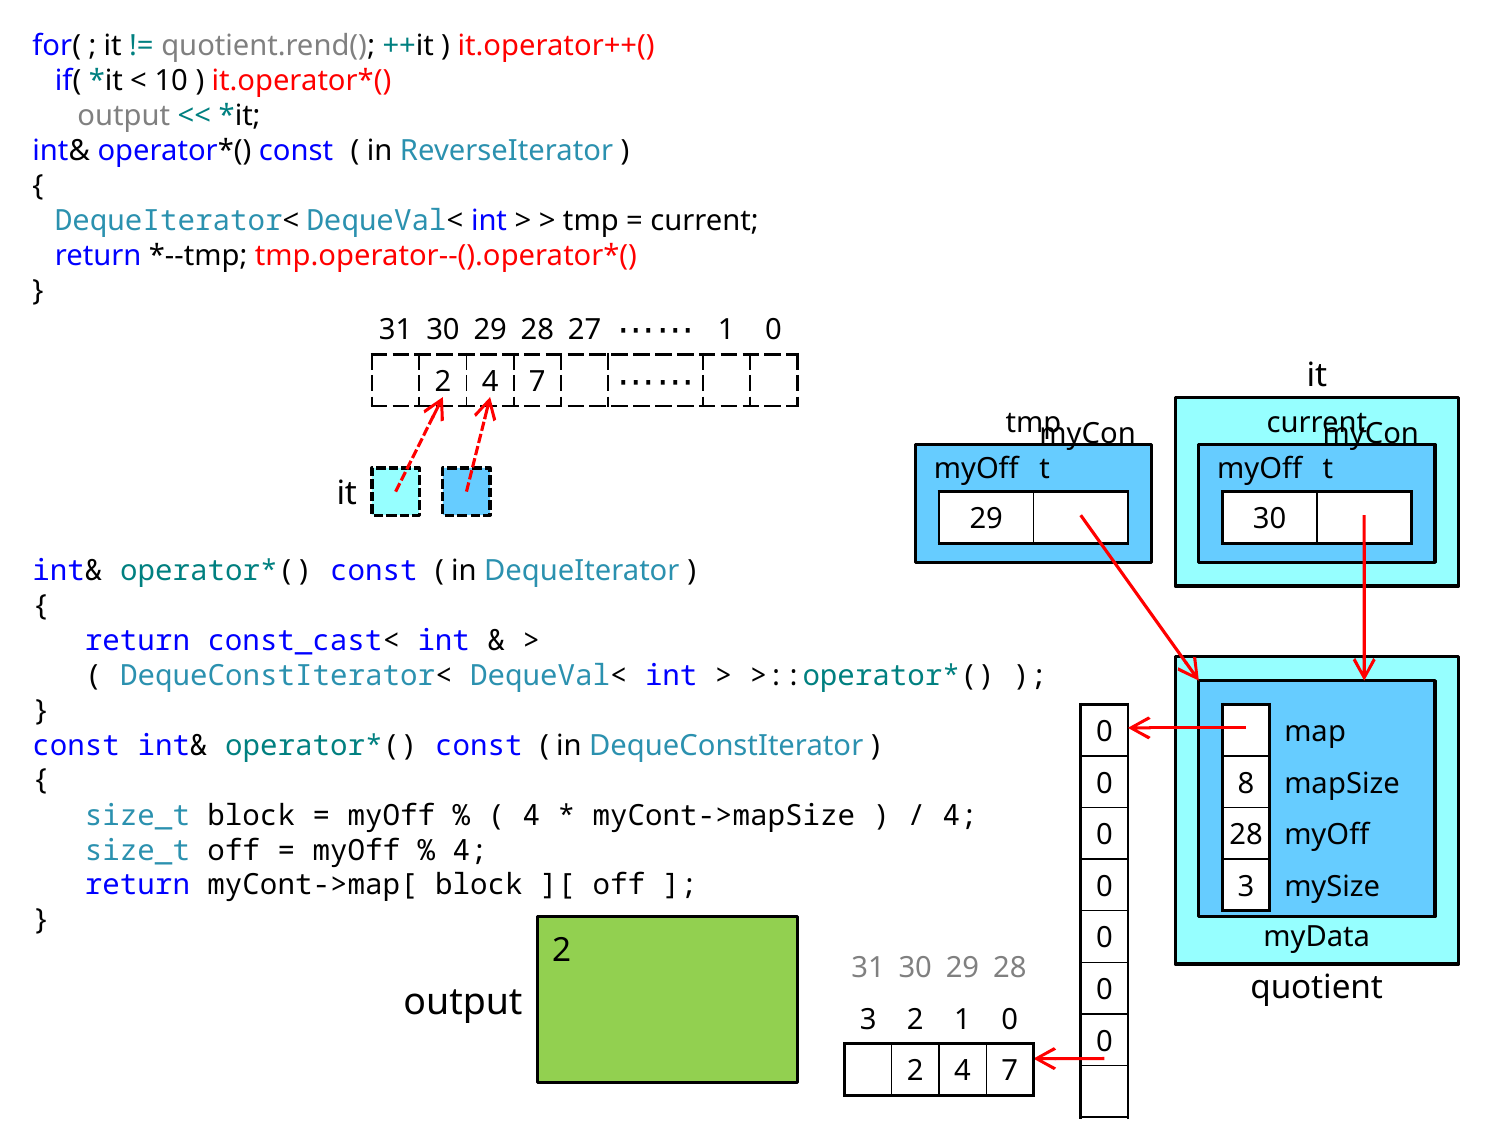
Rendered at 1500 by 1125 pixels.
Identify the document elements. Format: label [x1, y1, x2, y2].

table_header [372, 303, 797, 354]
table_header [844, 940, 1033, 992]
table_cell [1224, 808, 1268, 858]
table_cell [892, 1045, 938, 1094]
table_cell [940, 1045, 986, 1094]
text_box [1035, 1047, 1105, 1070]
table_header [1318, 493, 1410, 542]
table_header [1034, 493, 1127, 542]
table_cell [1271, 756, 1435, 911]
table_cell [846, 1045, 891, 1094]
table_cell [1224, 757, 1268, 807]
table_cell [1082, 963, 1127, 1013]
text_box [301, 396, 492, 517]
text_box [371, 916, 798, 1083]
text_box [915, 349, 1459, 1012]
table_cell [1082, 1015, 1127, 1065]
table_header [1082, 706, 1127, 755]
table_header [940, 493, 1033, 542]
list [17, 19, 1365, 988]
table_cell [844, 992, 1033, 1042]
table_cell [1082, 808, 1127, 858]
list [1129, 729, 1222, 988]
table_cell [1224, 860, 1268, 909]
table_cell [1082, 1066, 1127, 1116]
table_header [1224, 706, 1268, 755]
table_cell [1082, 860, 1127, 910]
table_cell [1082, 757, 1127, 807]
table_cell [372, 354, 797, 406]
table_cell [1082, 911, 1127, 962]
table_cell [987, 1045, 1032, 1094]
table_header [1271, 704, 1435, 756]
table_header [1224, 493, 1316, 542]
